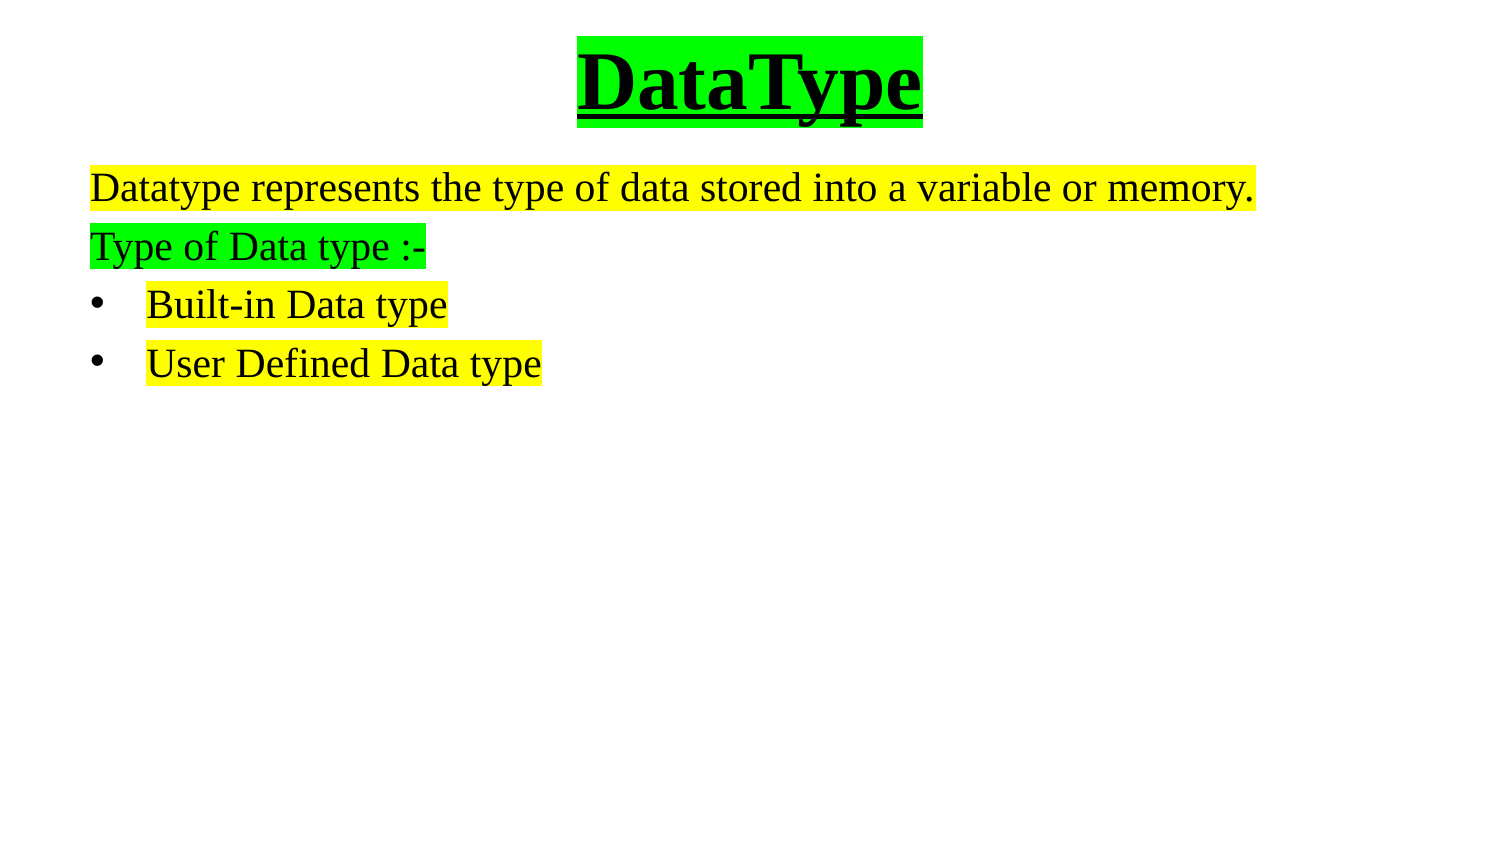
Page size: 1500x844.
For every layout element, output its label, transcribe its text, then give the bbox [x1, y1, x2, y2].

list Datatype represents the type of data stored into a variable or memory. Type of Data type :- Built-in Data type User Defined Data type [75, 152, 1425, 710]
title DataType [75, 6, 1425, 147]
